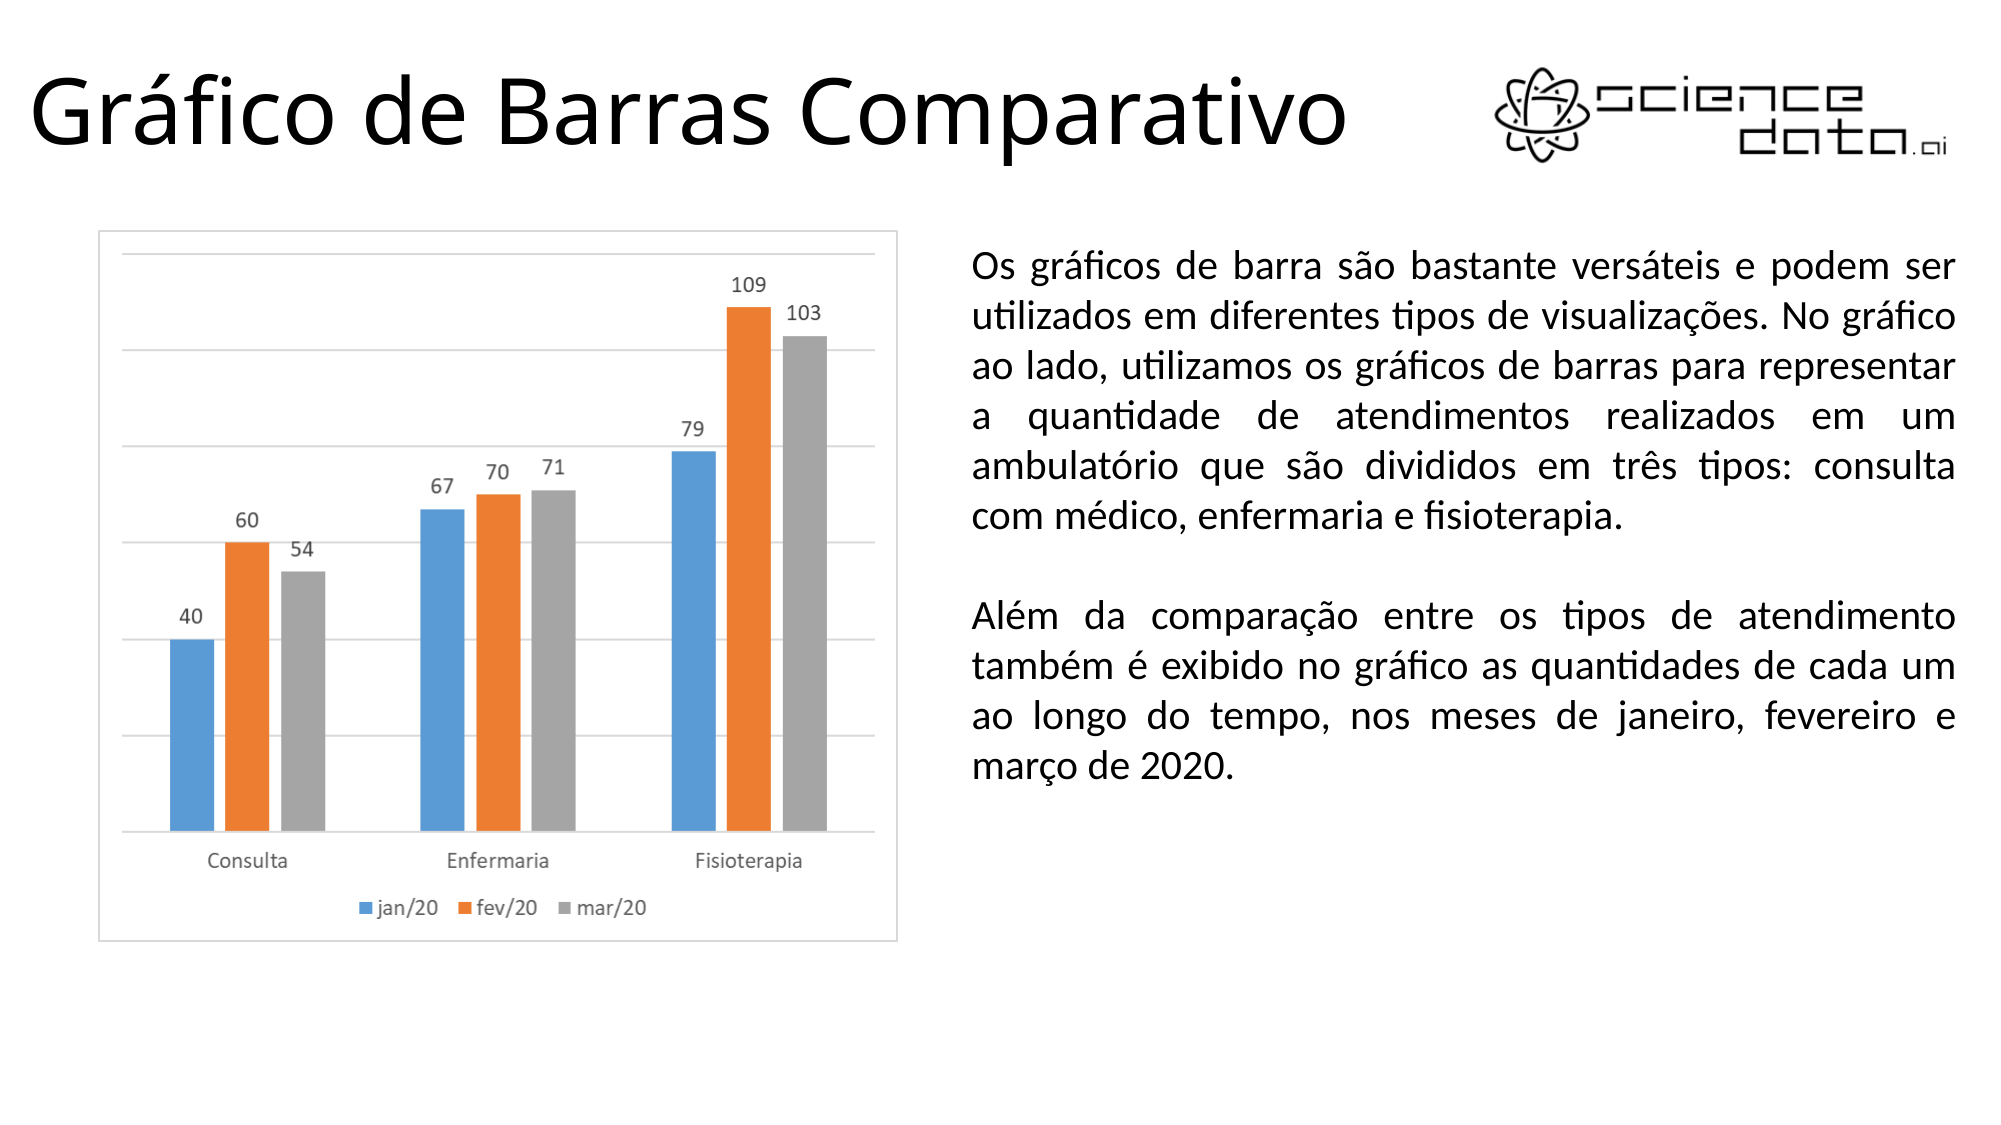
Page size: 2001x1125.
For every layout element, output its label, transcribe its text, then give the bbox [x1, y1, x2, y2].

text_box Os gráficos de barra são bastante versáteis e podem ser utilizados em diferentes tipos de visualizações. No gráfico ao lado, utilizamos os gráficos de barras para representar a quantidade de atendimentos realizados em um ambulatório que são divididos em três tipos: consulta com médico, enfermaria e fisioterapia. Além da comparação entre os tipos de atendimento também é exibido no gráfico as quantidades de cada um ao longo do tempo, nos meses de janeiro, fevereiro e março de 2020. [956, 230, 1971, 796]
picture [98, 230, 898, 942]
picture [1488, 61, 1952, 169]
title Gráfico de Barras Comparativo [14, 34, 1413, 197]
